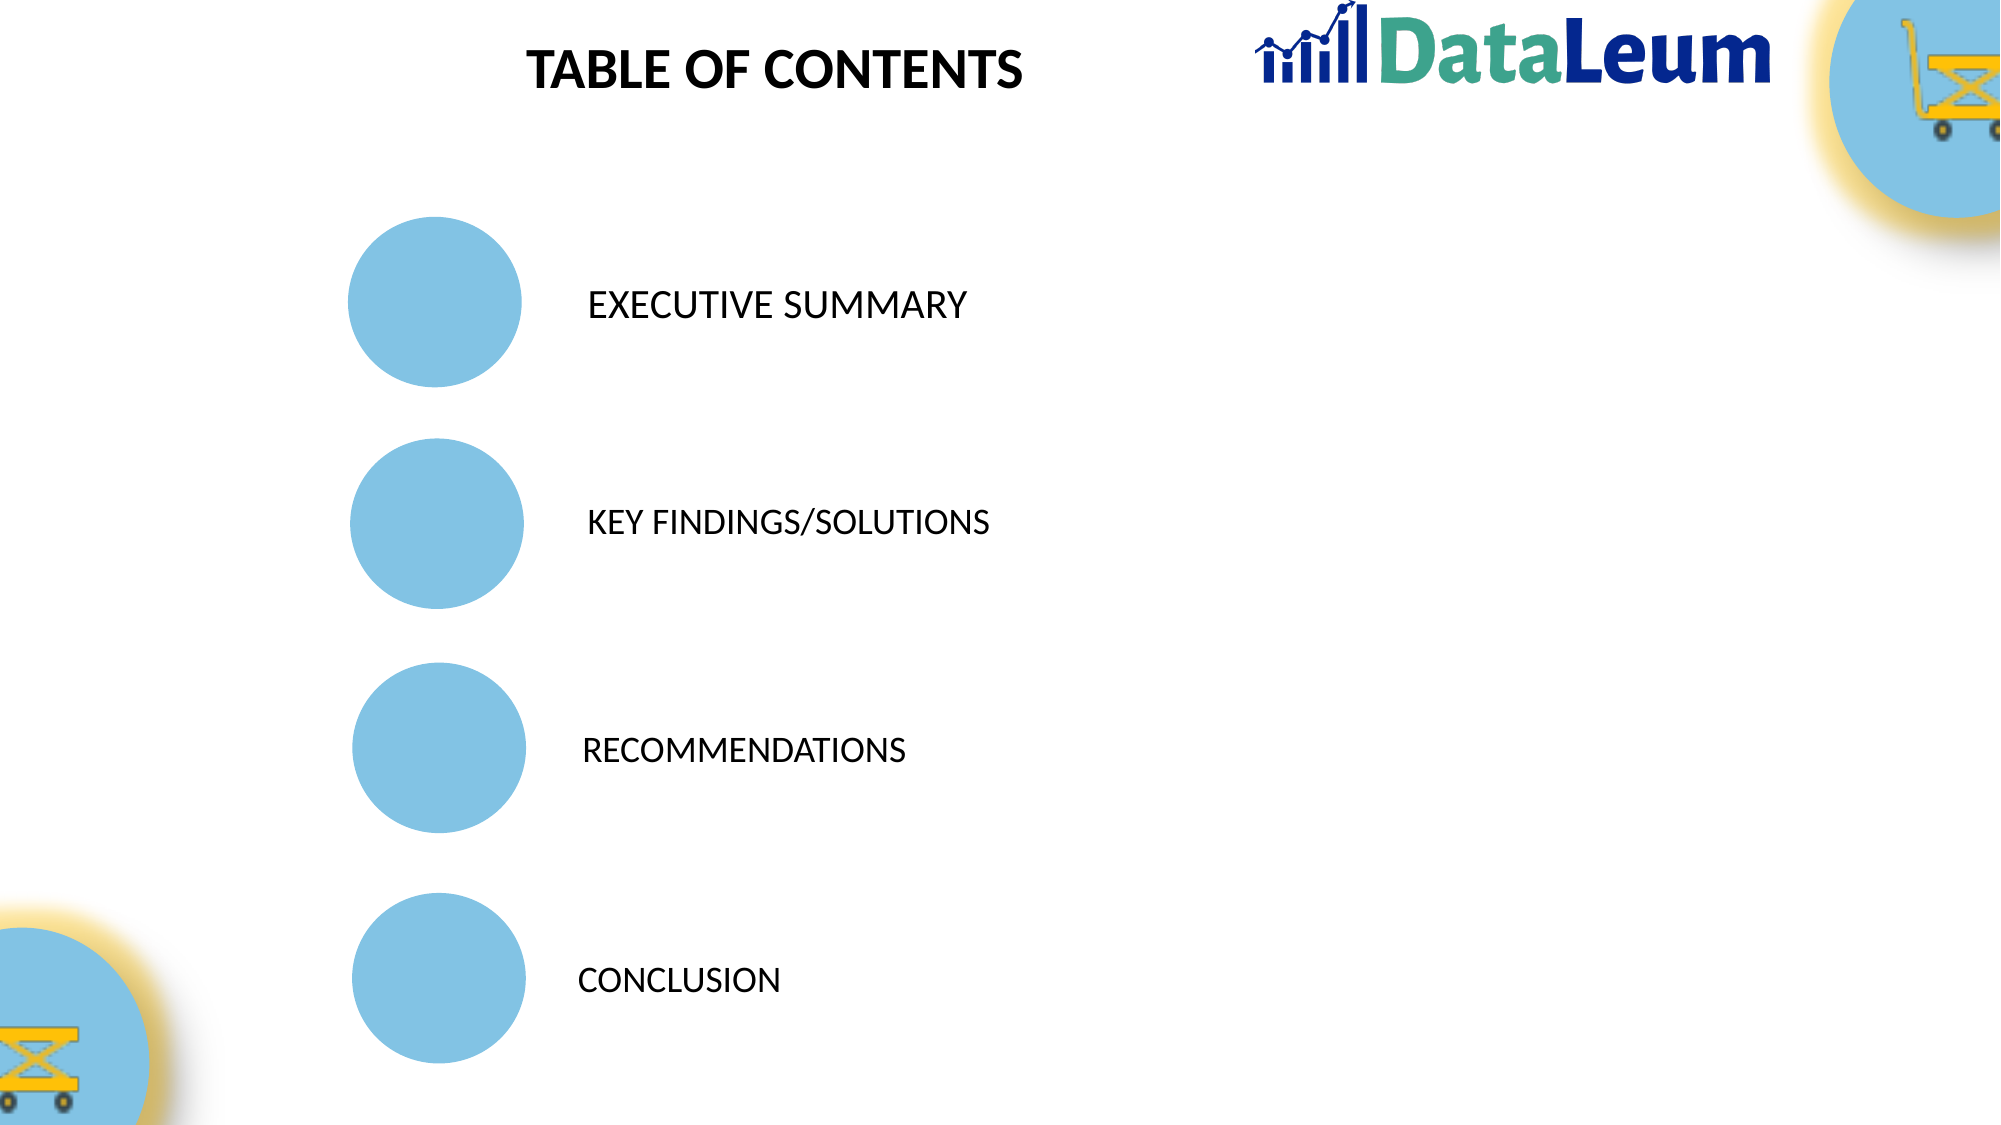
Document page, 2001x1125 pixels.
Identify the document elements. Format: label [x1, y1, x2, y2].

text_box [0, 0, 2000, 1125]
